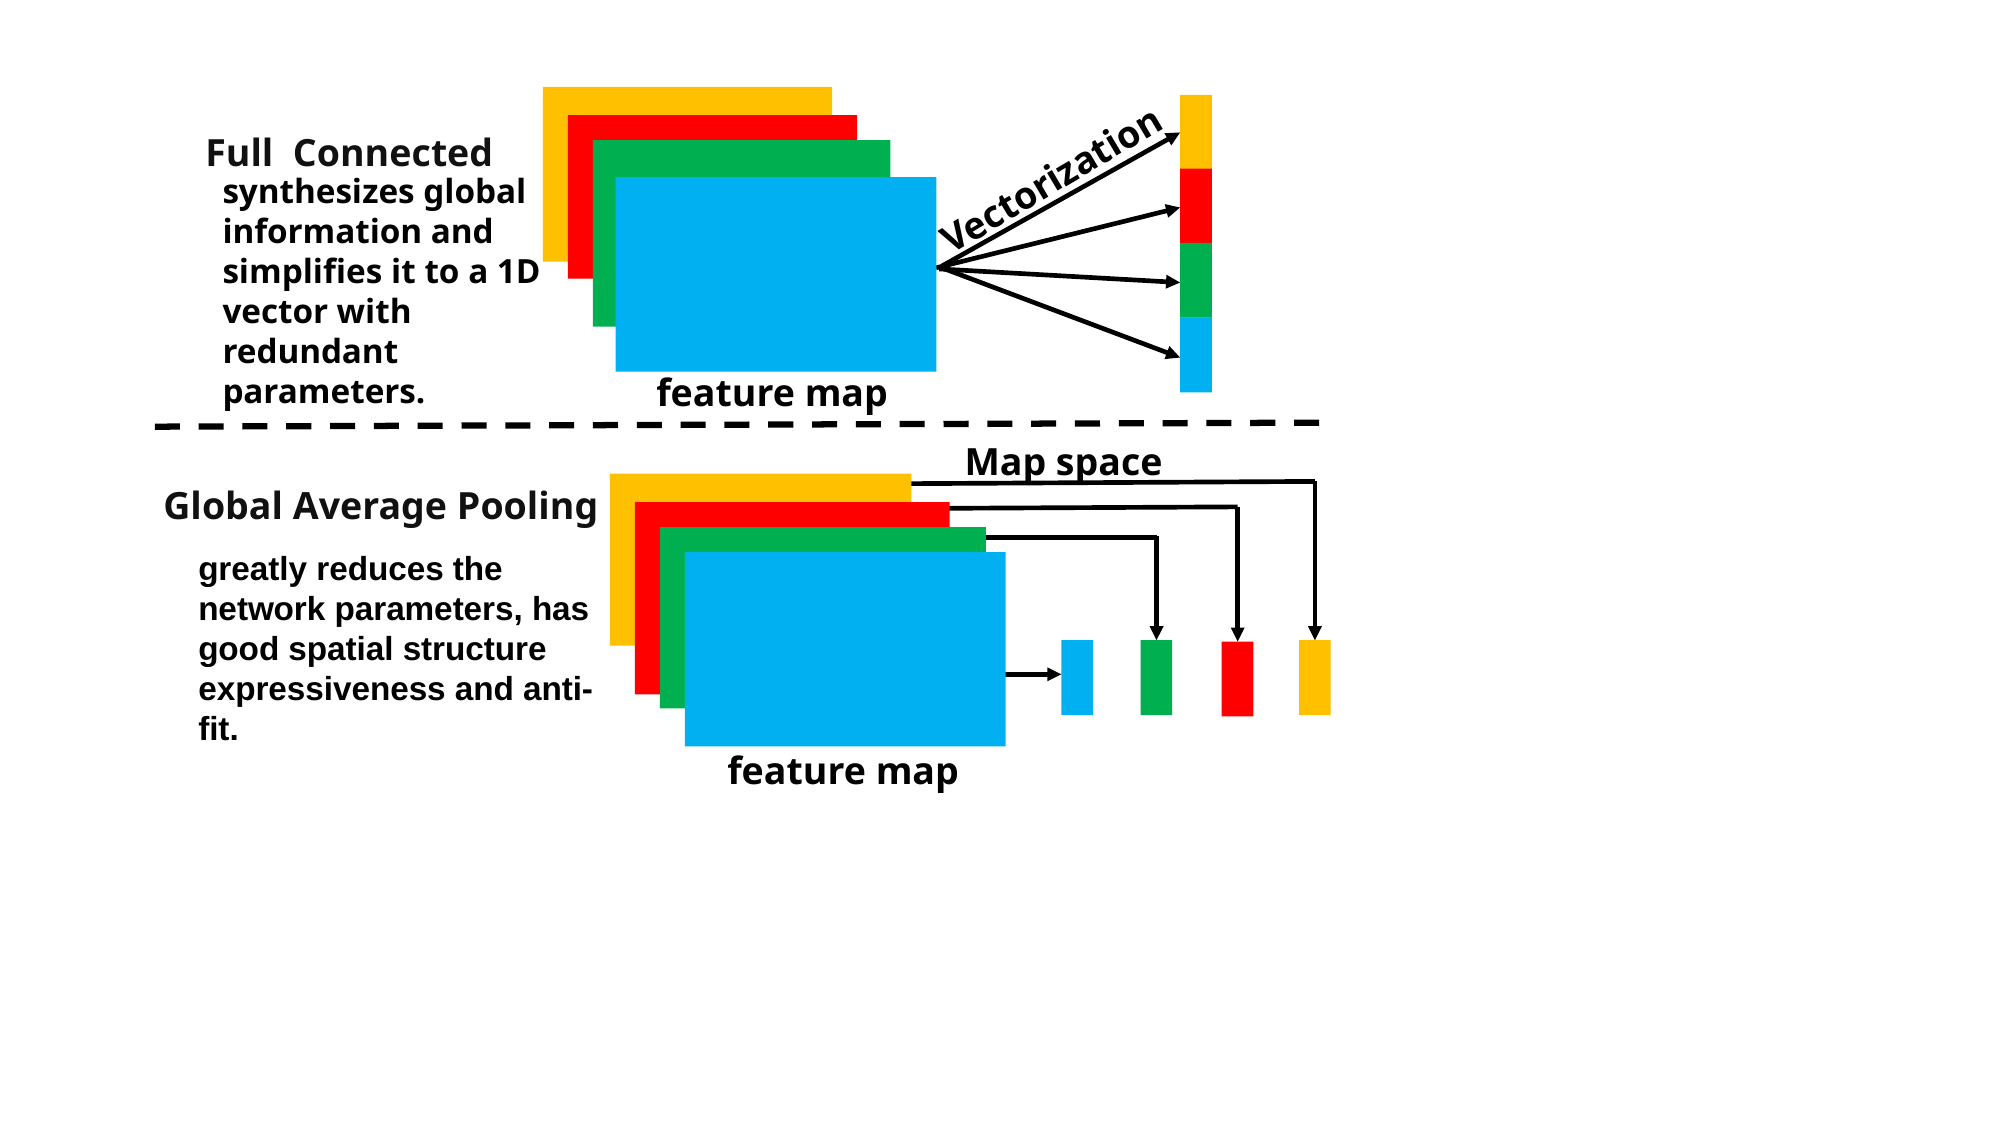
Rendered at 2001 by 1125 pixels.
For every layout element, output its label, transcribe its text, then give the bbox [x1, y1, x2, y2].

text_box [615, 176, 937, 373]
text_box feature map [712, 739, 1044, 800]
text_box [592, 139, 892, 328]
text_box [684, 551, 1007, 747]
text_box Global Average Pooling [148, 475, 609, 535]
text_box [1298, 639, 1332, 716]
text_box [1181, 94, 1213, 168]
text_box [941, 267, 1181, 358]
text_box [542, 86, 833, 121]
text_box [634, 501, 951, 696]
text_box Map space [949, 430, 1188, 481]
text_box Full Connected [190, 121, 567, 182]
text_box [659, 526, 987, 710]
text_box feature map [641, 362, 973, 422]
text_box greatly reduces the network parameters, has good spatial structure expressiveness and anti-fit. [183, 539, 634, 755]
text_box [1060, 639, 1094, 716]
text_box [941, 132, 1181, 207]
text_box [1179, 316, 1213, 393]
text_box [154, 422, 1322, 427]
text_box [936, 207, 1181, 268]
text_box [1139, 639, 1173, 716]
text_box Map space [949, 485, 1188, 491]
text_box synthesizes global information and simplifies it to a 1D vector with redundant parameters. [207, 163, 605, 418]
text_box [609, 473, 912, 539]
text_box [1181, 168, 1213, 242]
text_box [1221, 640, 1254, 717]
text_box Vectorization [1069, 70, 1205, 136]
text_box [1181, 242, 1213, 316]
text_box [567, 114, 858, 163]
